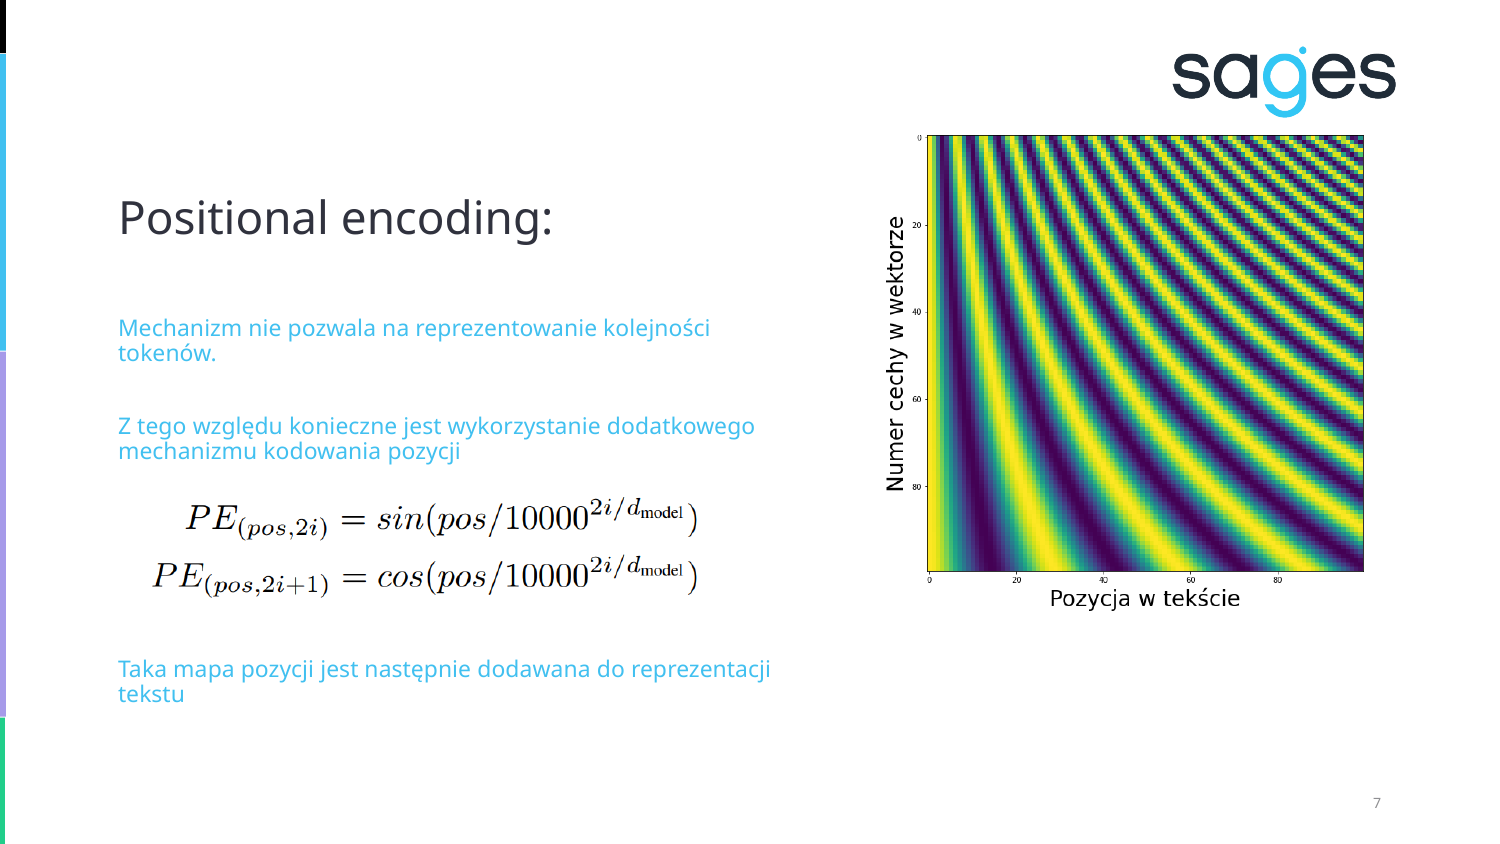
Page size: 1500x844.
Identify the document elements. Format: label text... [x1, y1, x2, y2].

text_box Mechanizm nie pozwala na reprezentowanie kolejności tokenów. Z tego względu konieczne jest wykorzystanie dodatkowego mechanizmu kodowania pozycji Taka mapa pozycji jest następnie dodawana do reprezentacji tekstu [103, 253, 795, 722]
picture [1172, 46, 1396, 118]
text_box <number> [1059, 781, 1397, 827]
text_box Positional encoding: [103, 56, 587, 253]
picture [134, 479, 705, 615]
picture [869, 134, 1365, 615]
